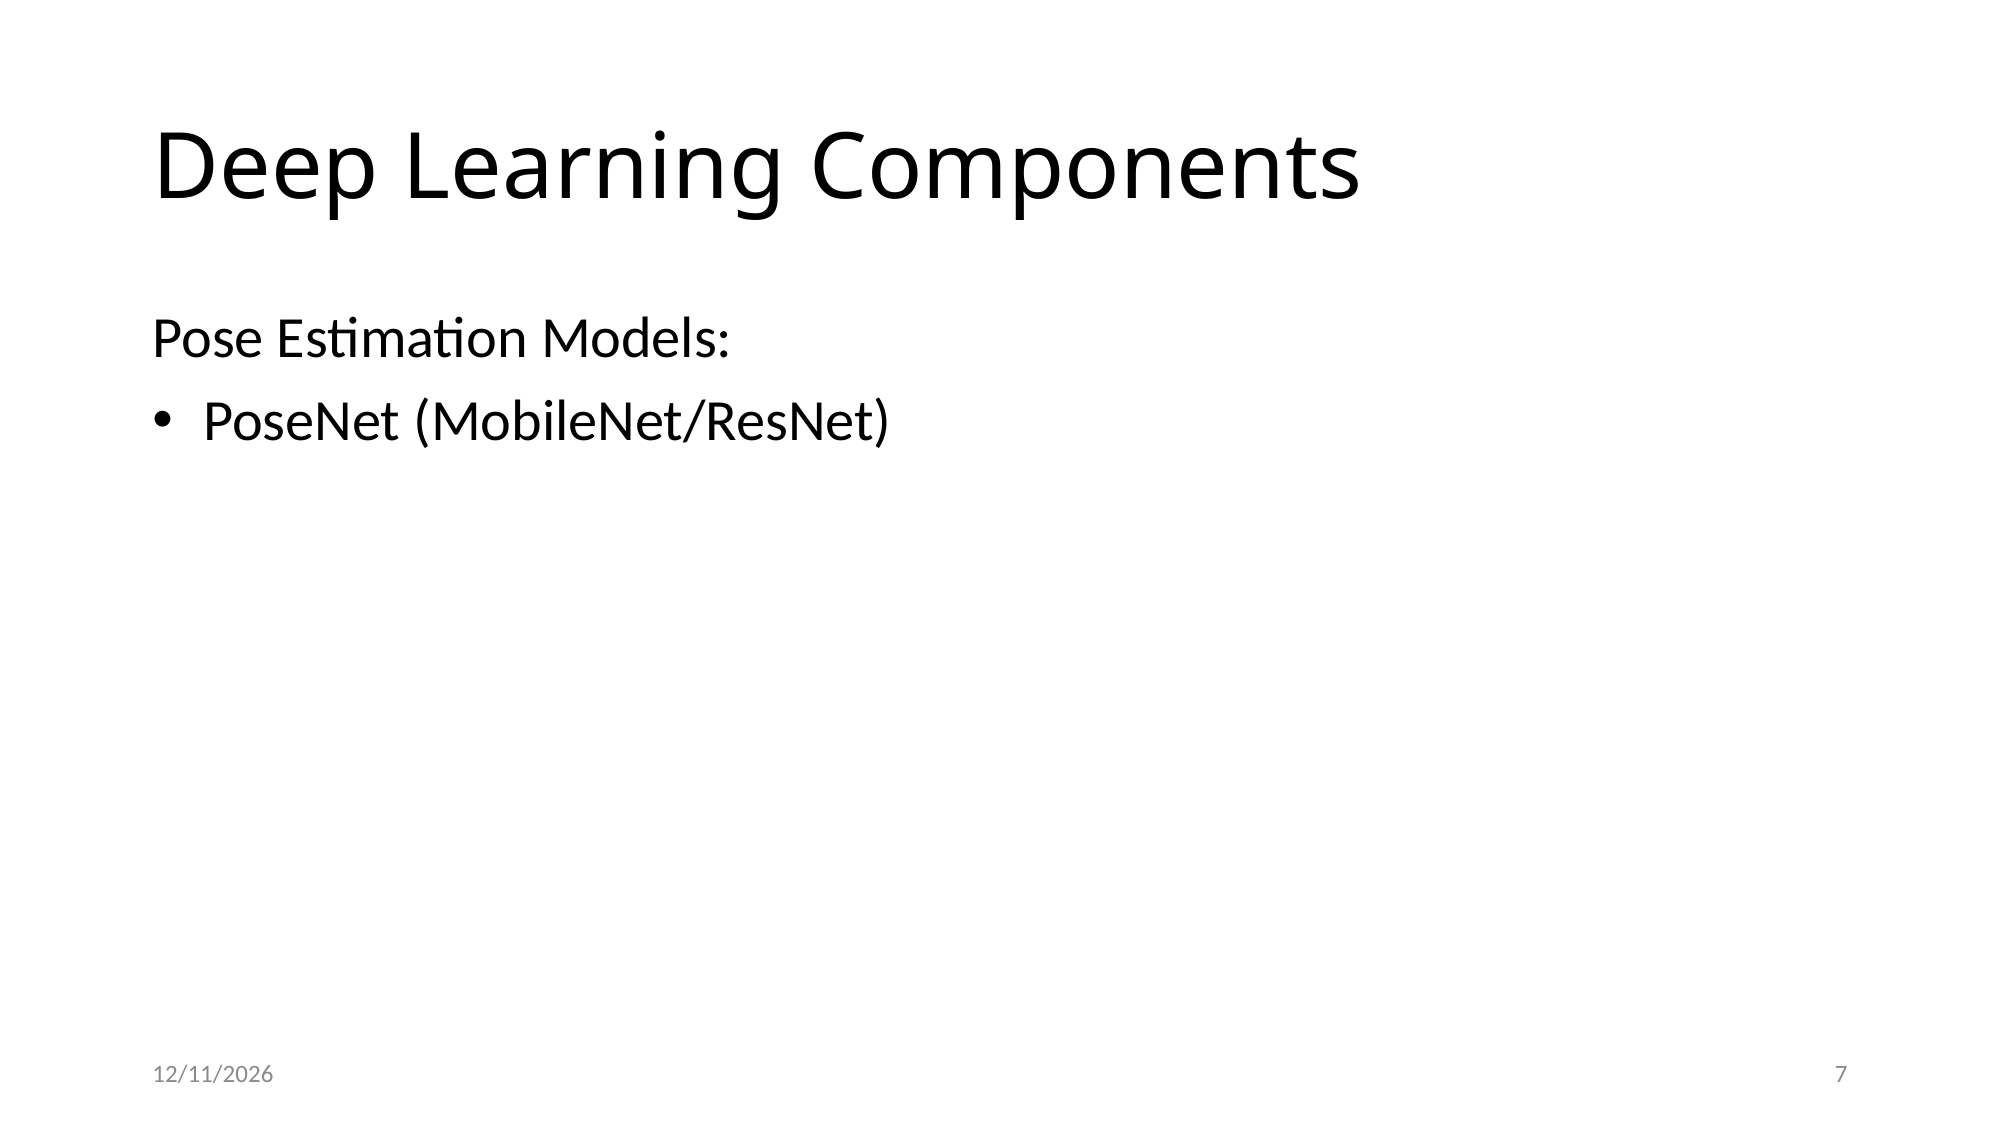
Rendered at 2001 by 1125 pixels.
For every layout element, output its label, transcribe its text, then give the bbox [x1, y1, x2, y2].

title Deep Learning Components [137, 59, 1863, 278]
slide_number 7 [1412, 1042, 1863, 1103]
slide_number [137, 1042, 588, 1103]
list Pose Estimation Models: PoseNet (MobileNet/ResNet) [137, 299, 1863, 1014]
